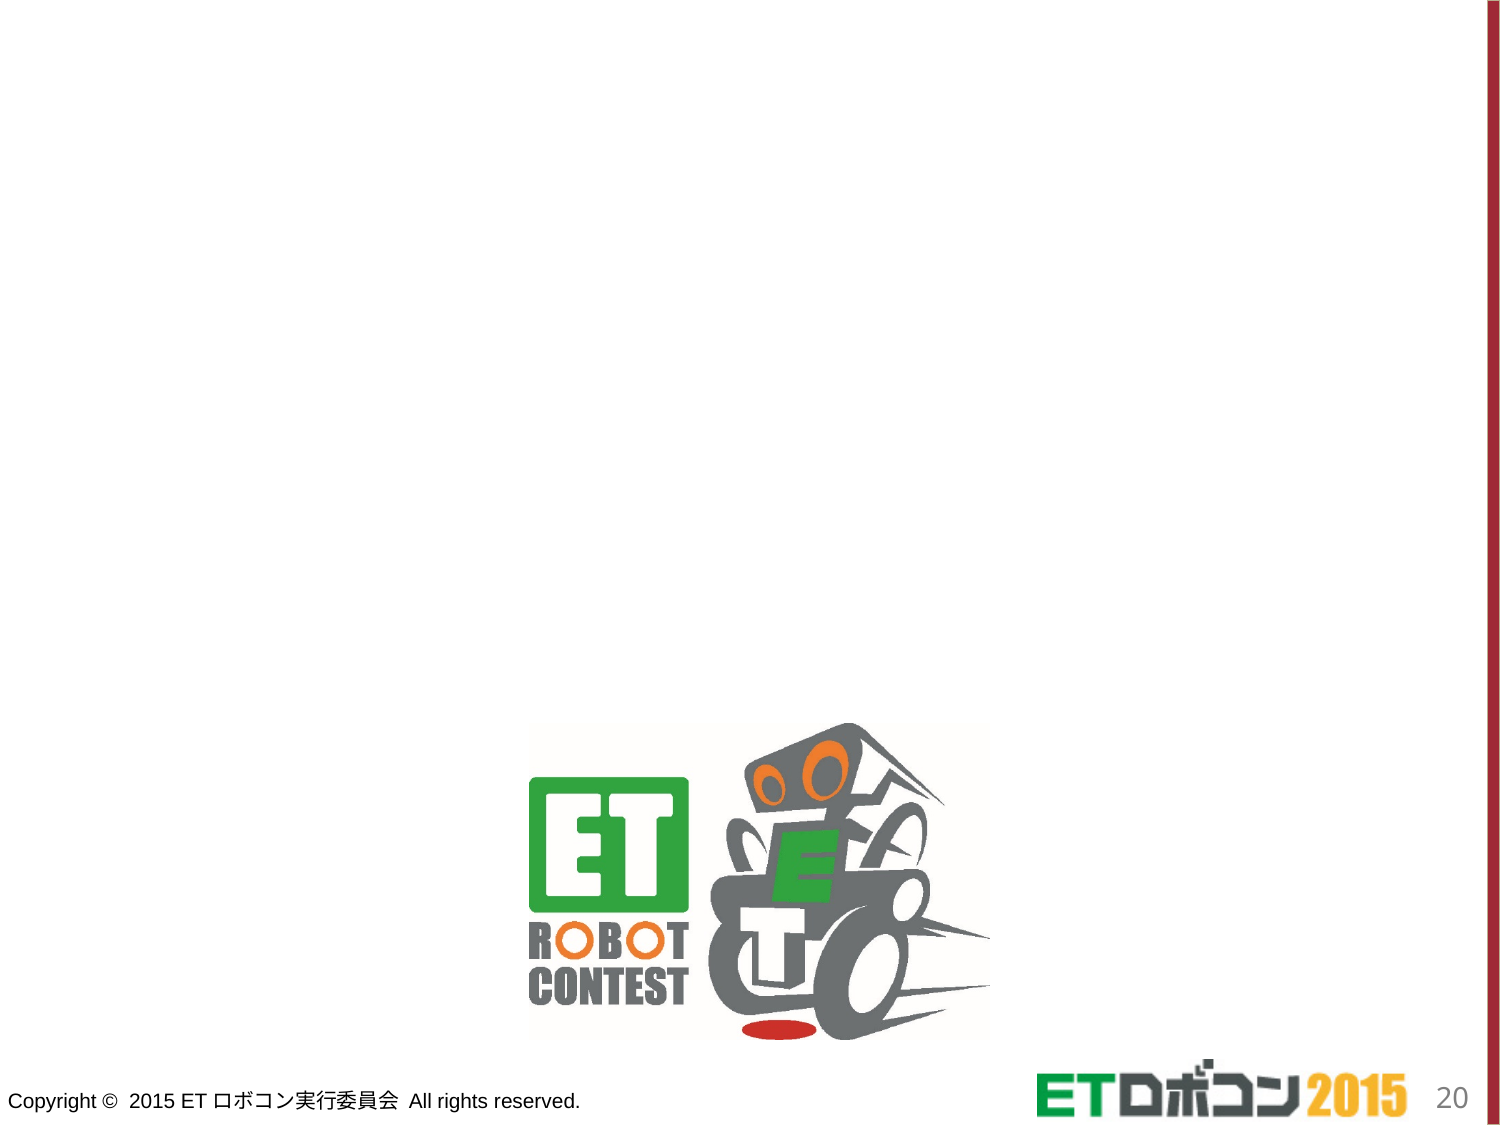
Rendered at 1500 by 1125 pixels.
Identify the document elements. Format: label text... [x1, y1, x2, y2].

slide_number 19 [1406, 1072, 1485, 1125]
picture [529, 723, 990, 1040]
picture [1037, 1059, 1409, 1124]
